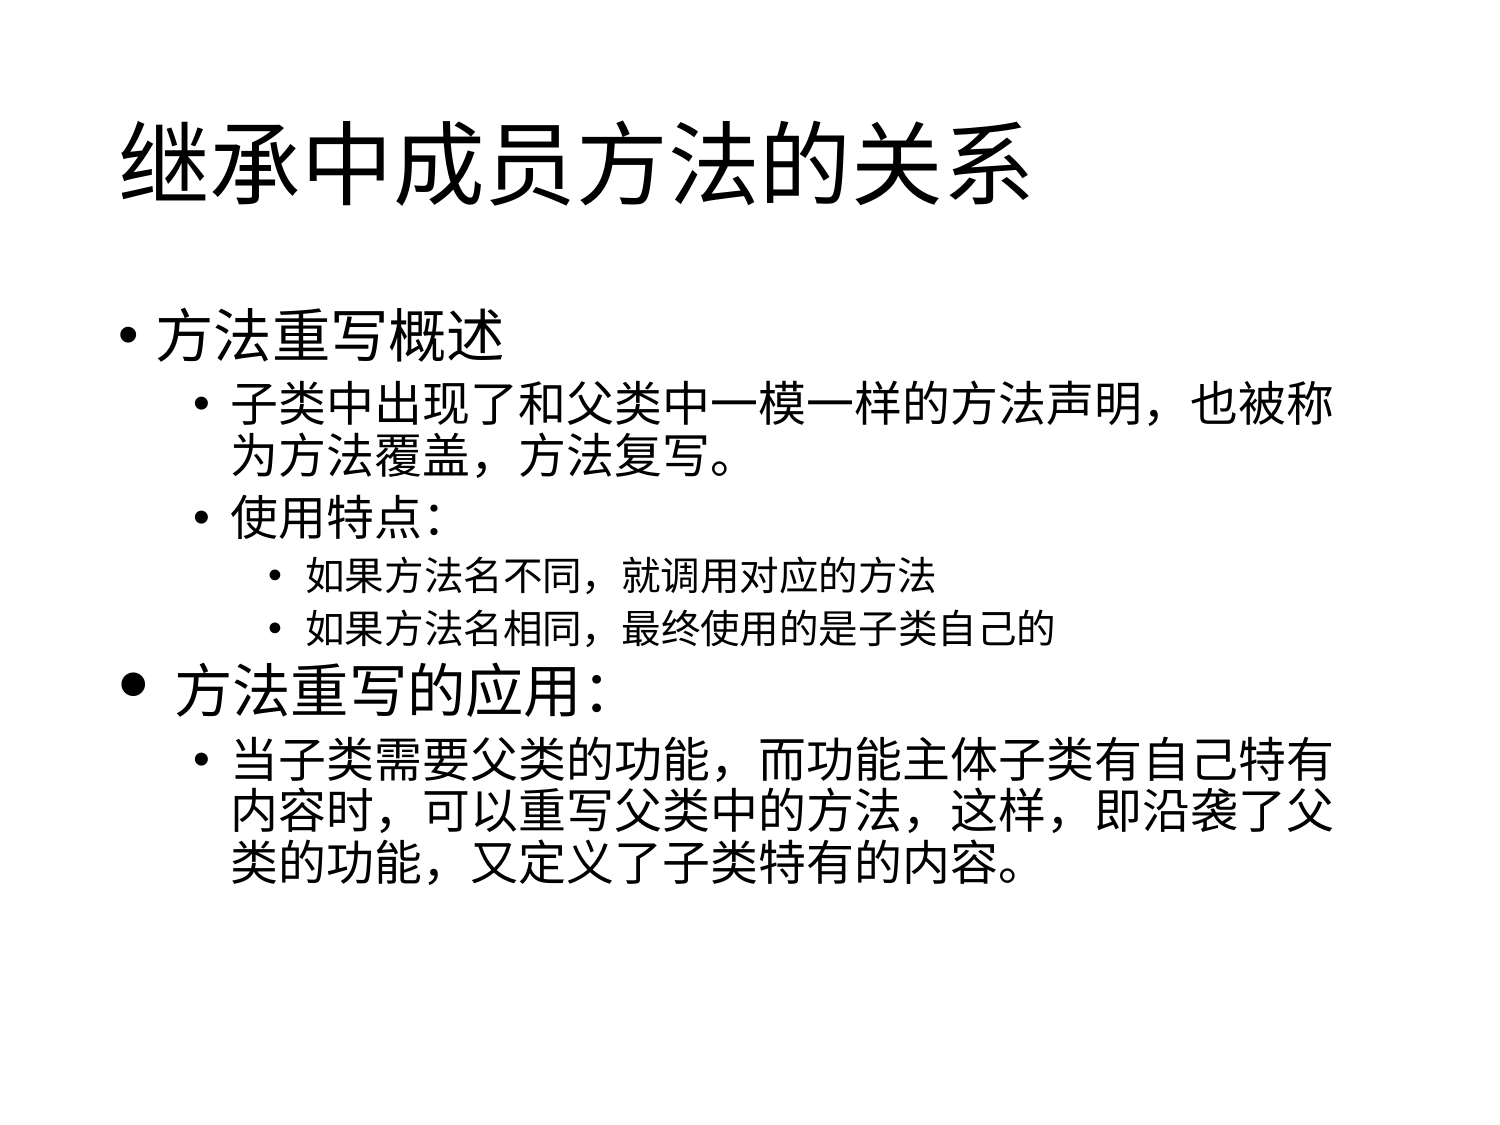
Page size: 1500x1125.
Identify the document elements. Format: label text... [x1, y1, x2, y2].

title 继承中成员方法的关系 [103, 59, 1397, 278]
list 方法重写概述 子类中出现了和父类中一模一样的方法声明，也被称为方法覆盖，方法复写。 使用特点： 如果方法名不同，就调用对应的方法 如果方法名相同，最终使用的是子类自己的 方法重写的应用： 当子类需要父类的功能，而功能主体子类有自己特有内容时，可以重写父类中的方法，这样，即沿袭了父类的功能，又定义了子类特有的内容。 [103, 299, 1397, 1014]
